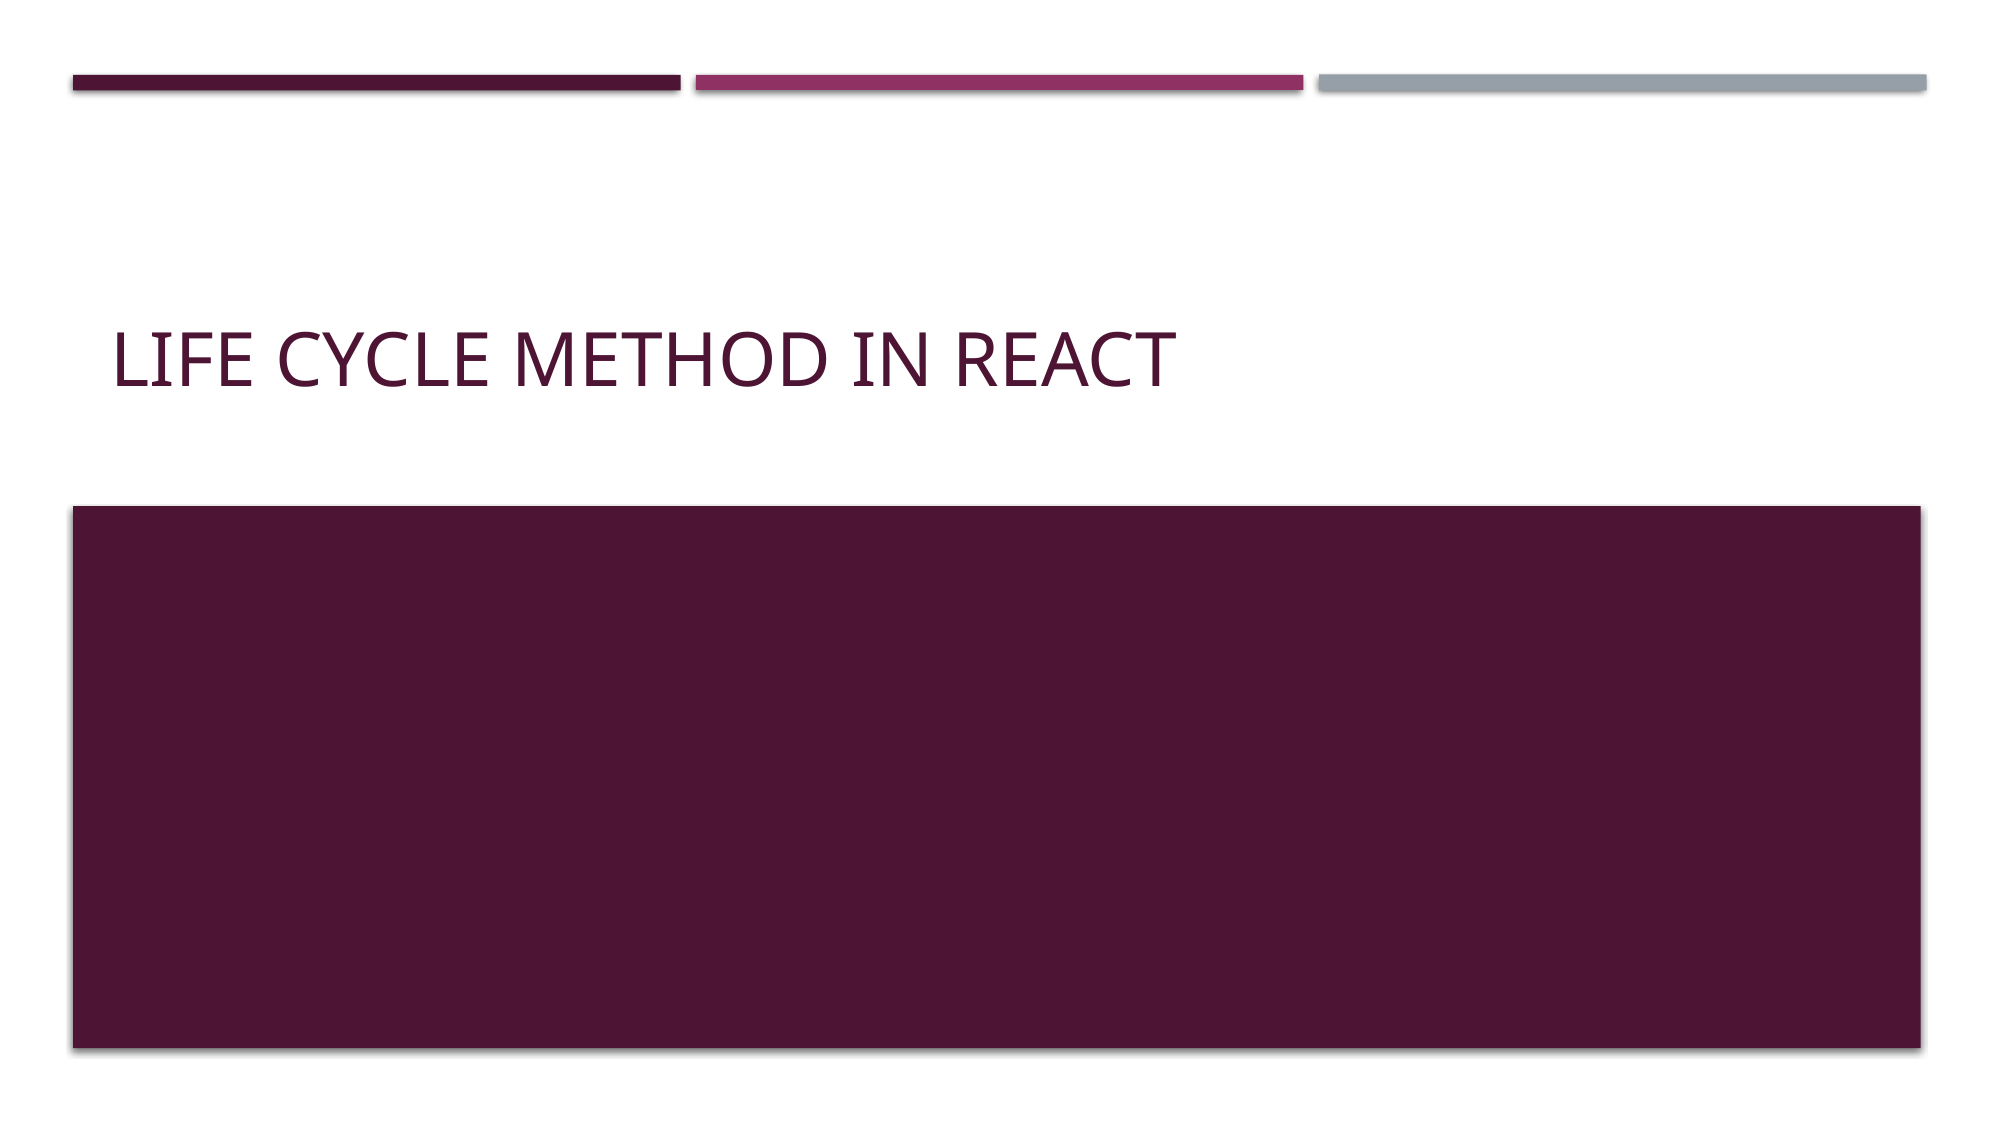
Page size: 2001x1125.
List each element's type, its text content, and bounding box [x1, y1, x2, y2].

title Life cycle method in react [95, 167, 1899, 410]
